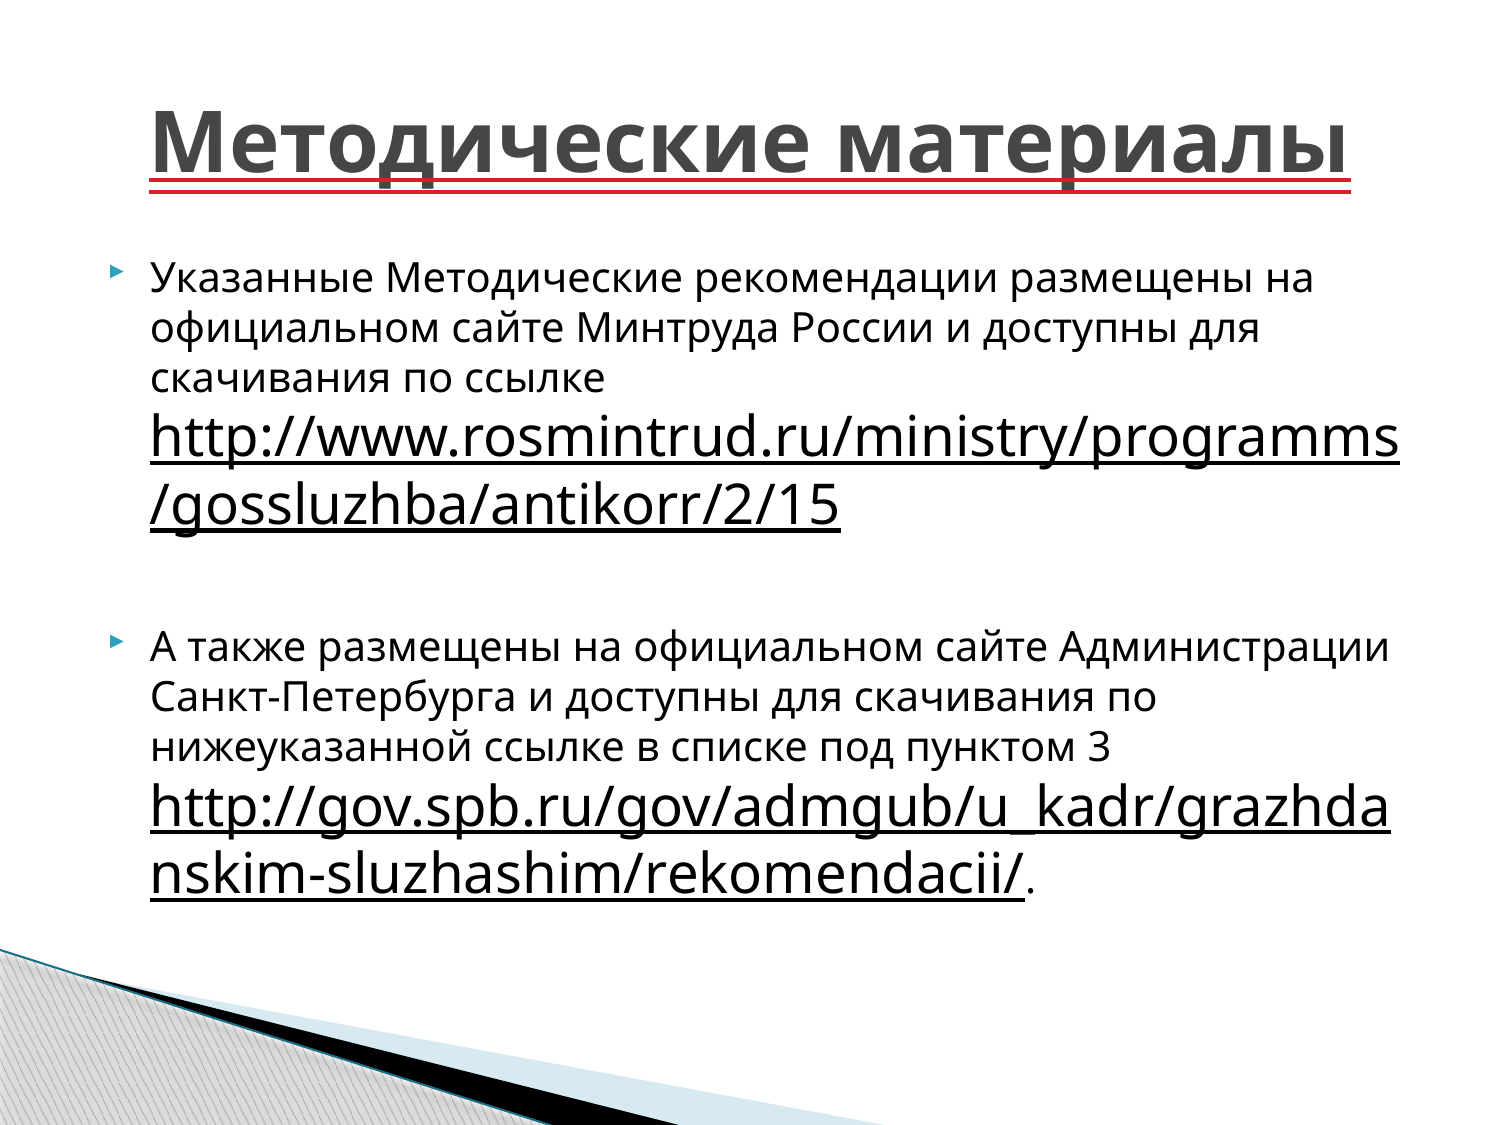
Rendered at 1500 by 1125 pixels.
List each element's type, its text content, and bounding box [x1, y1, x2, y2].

title Методические материалы [75, 45, 1425, 233]
list Указанные Методические рекомендации размещены на официальном сайте Минтруда России и доступны для скачивания по ссылке http://www.rosmintrud.ru/ministry/programms/gossluzhba/antikorr/2/15 А также размещены на официальном сайте Администрации Санкт-Петербурга и доступны для скачивания по нижеуказанной ссылке в списке под пунктом 3 http://gov.spb.ru/gov/admgub/u_kadr/grazhdanskim-sluzhashim/rekomendacii/. [75, 243, 1425, 986]
